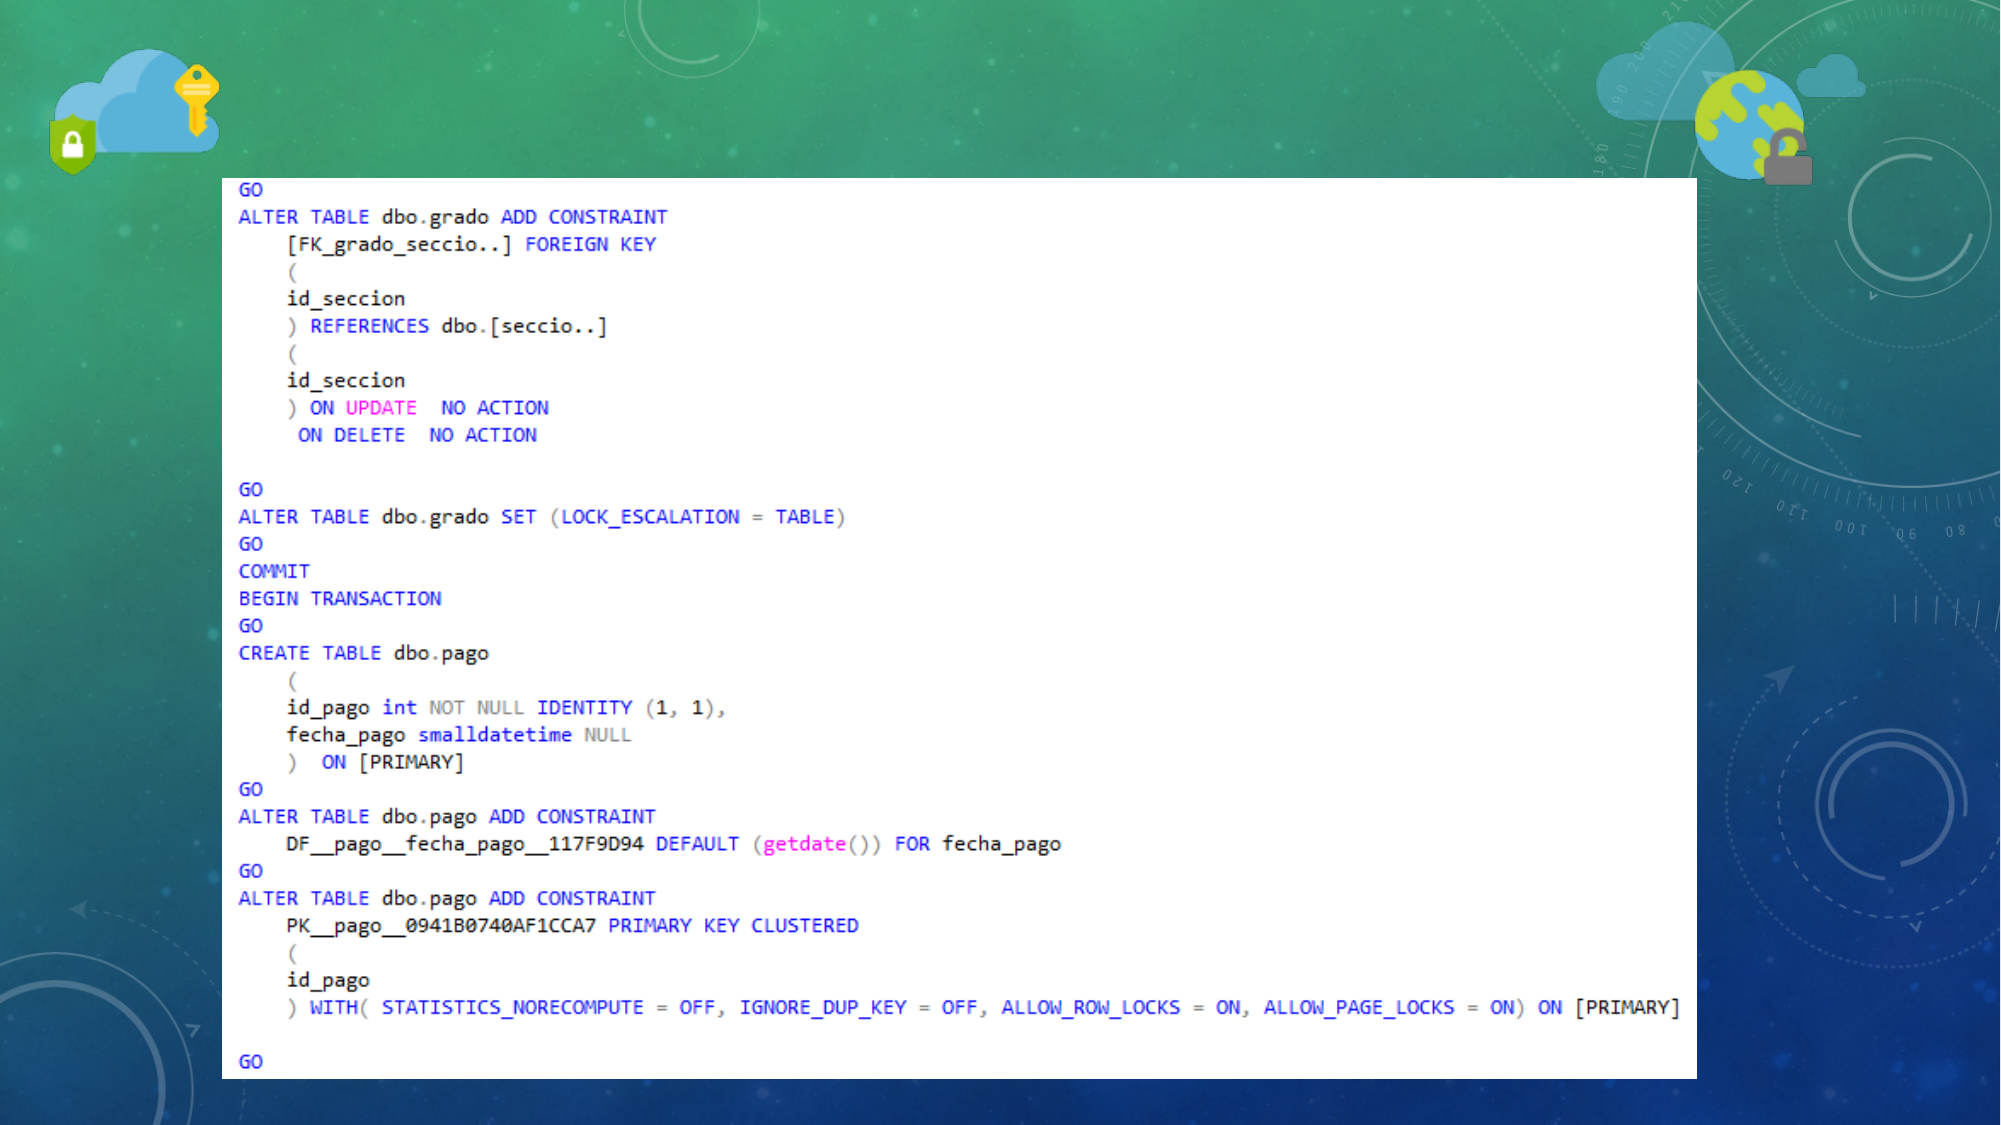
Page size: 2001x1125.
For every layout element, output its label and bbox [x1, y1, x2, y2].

picture [0, 0, 2001, 1125]
list [222, 177, 1697, 1079]
